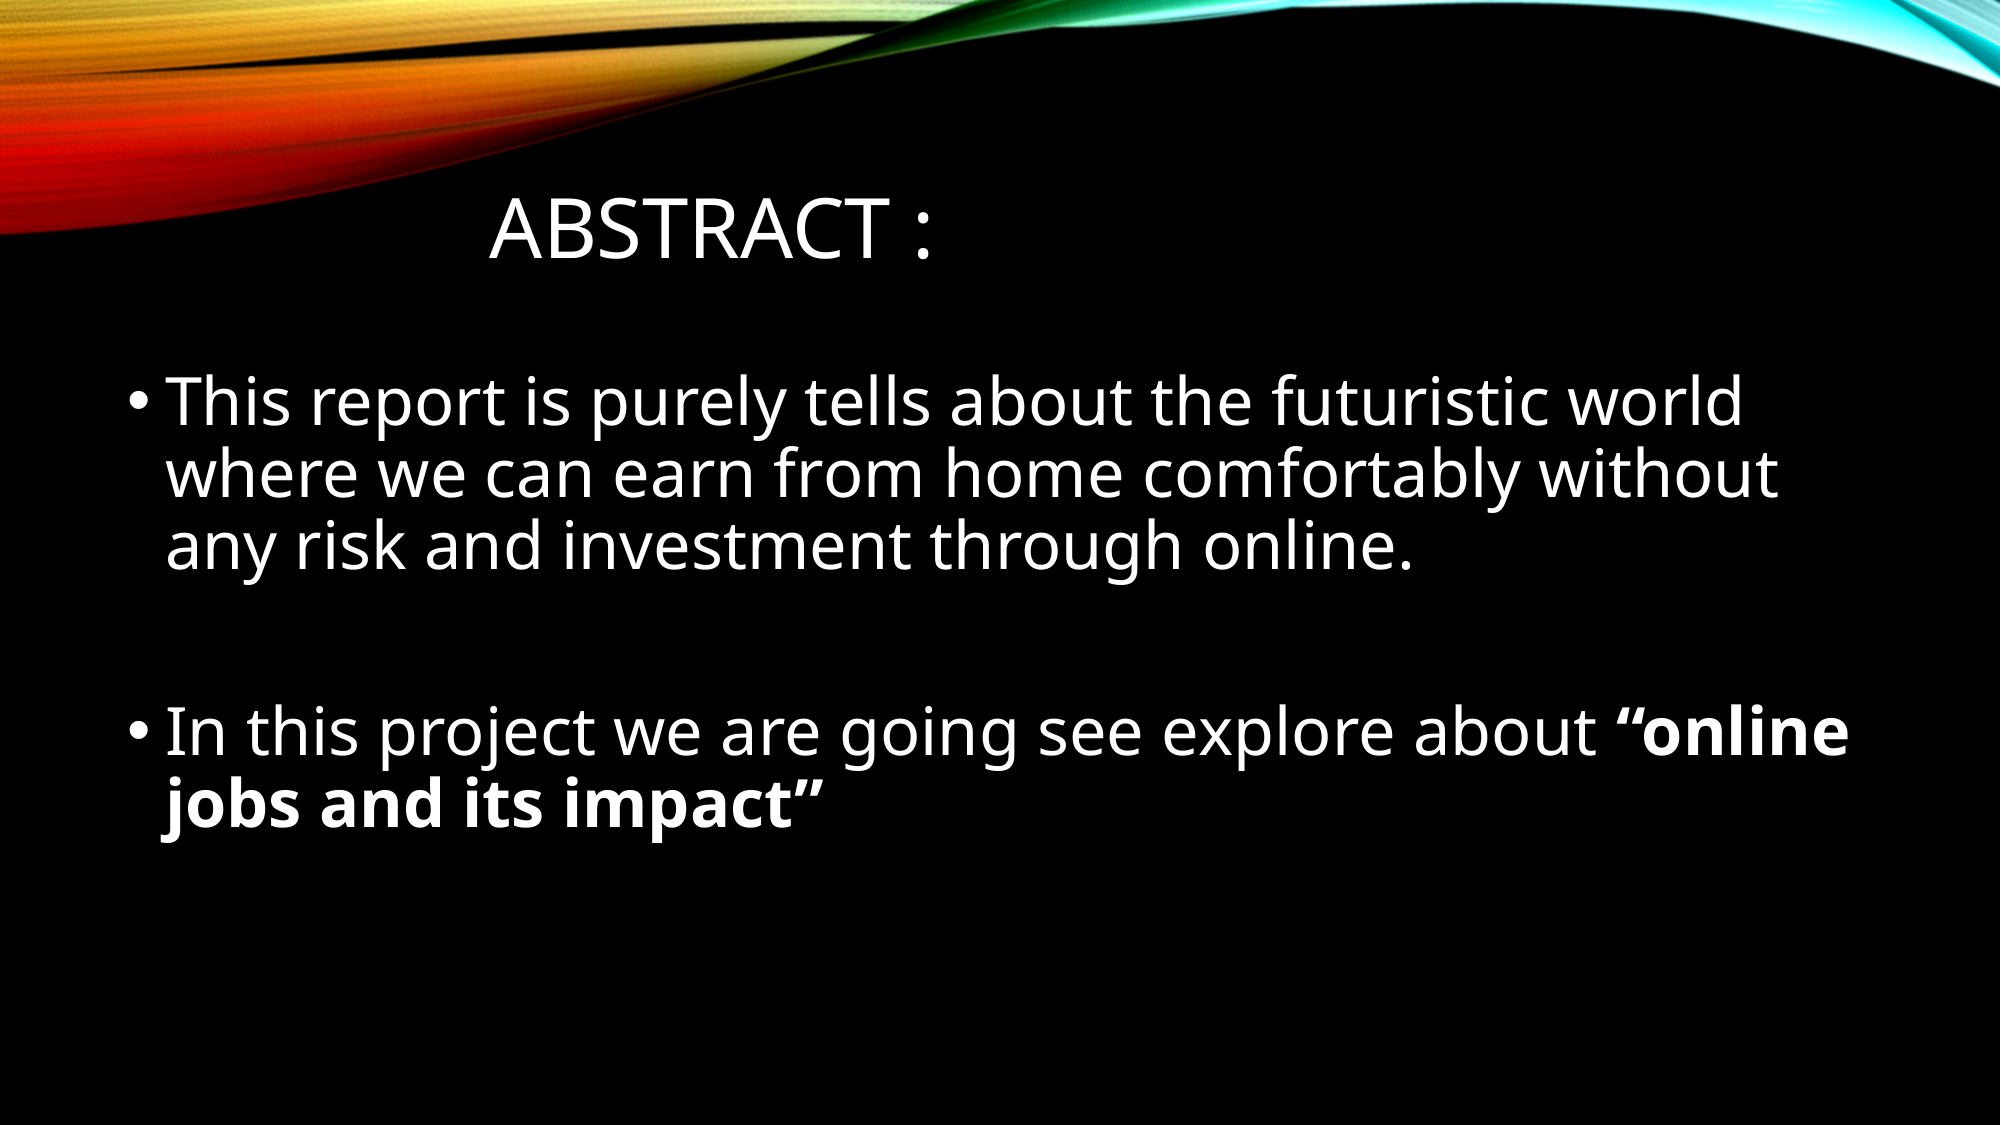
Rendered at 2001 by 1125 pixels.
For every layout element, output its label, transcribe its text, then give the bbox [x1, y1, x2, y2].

picture [0, 0, 2000, 237]
list This report is purely tells about the futuristic world where we can earn from home comfortably without any risk and investment through online. In this project we are going see explore about “online jobs and its impact” [112, 360, 1888, 1021]
title ABSTRACT : [474, 125, 1888, 338]
